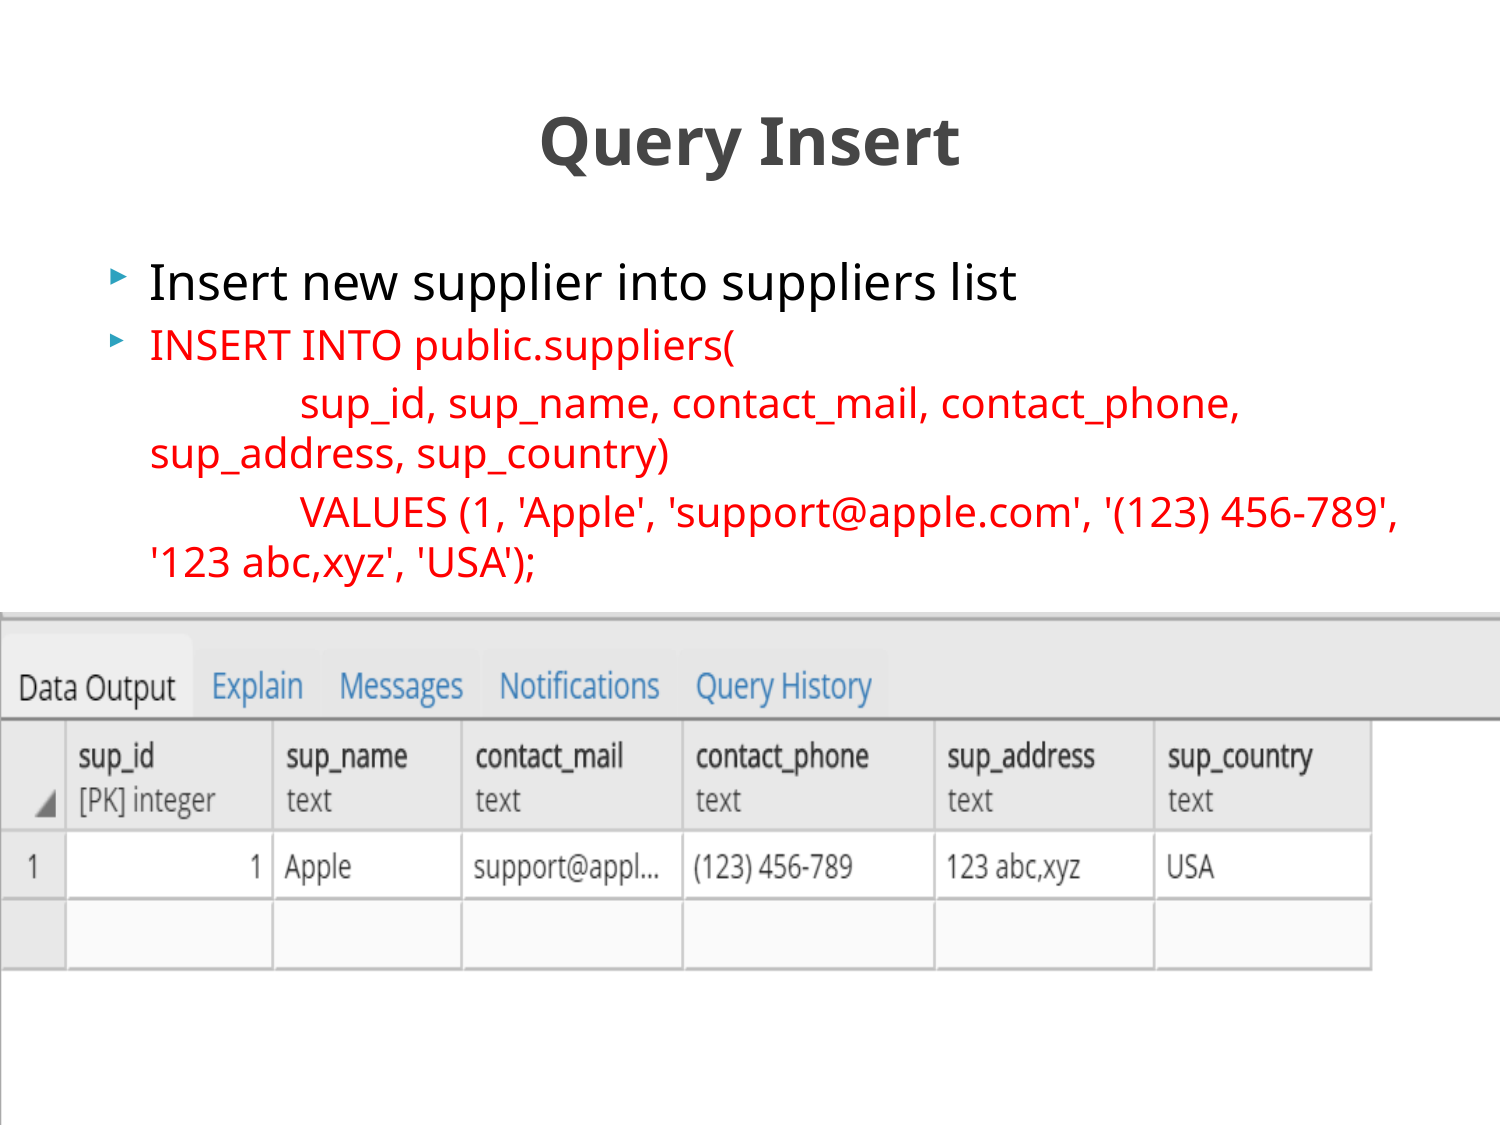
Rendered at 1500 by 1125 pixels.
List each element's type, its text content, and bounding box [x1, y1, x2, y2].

list Insert new supplier into suppliers list INSERT INTO public.suppliers( sup_id, sup_name, contact_mail, contact_phone, sup_address, sup_country) VALUES (1, 'Apple', 'support@apple.com', '(123) 456-789', '123 abc,xyz', 'USA'); [75, 243, 1425, 612]
picture [0, 612, 1500, 1125]
title Query Insert [75, 45, 1425, 233]
